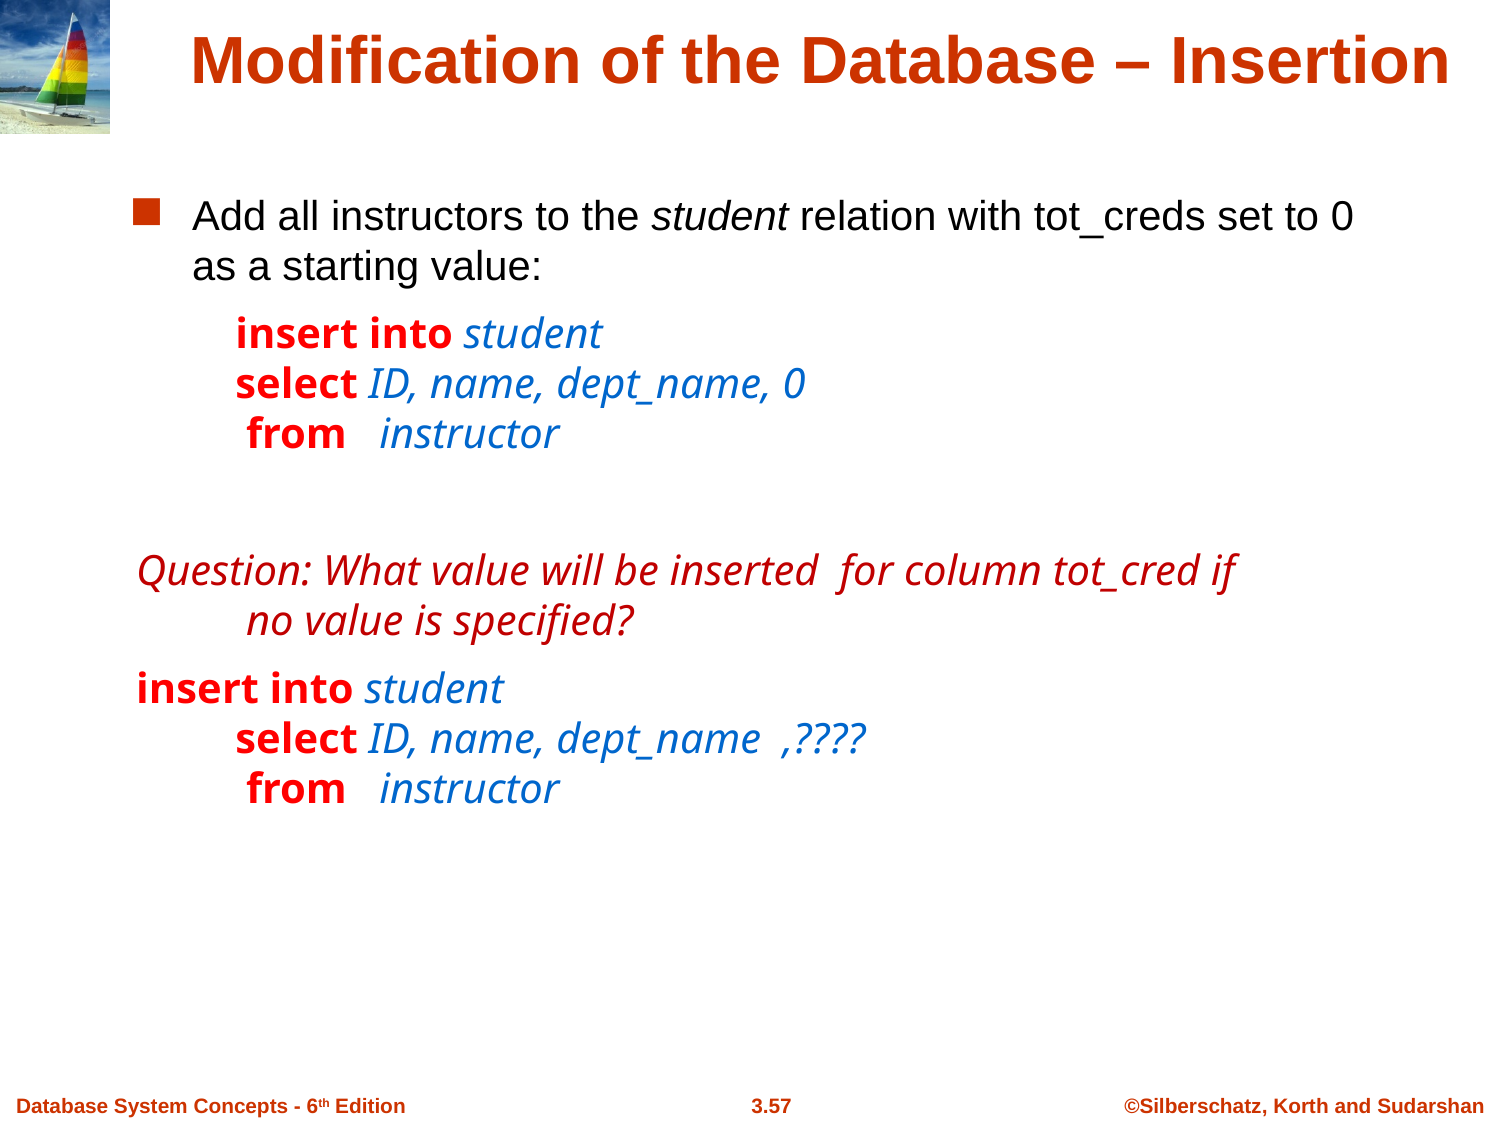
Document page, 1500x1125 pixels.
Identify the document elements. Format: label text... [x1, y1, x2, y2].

text_box Modification of the Database – Insertion [159, 29, 1485, 105]
picture [0, 0, 110, 134]
text_box Add all instructors to the student relation with tot_creds set to 0 as a starting value: insert into student select ID, name, dept_name, 0 from instructor Question: What value will be inserted for column tot_cred if no value is specified? insert into student select ID, name, dept_name ,???? from instructor [121, 181, 1409, 982]
